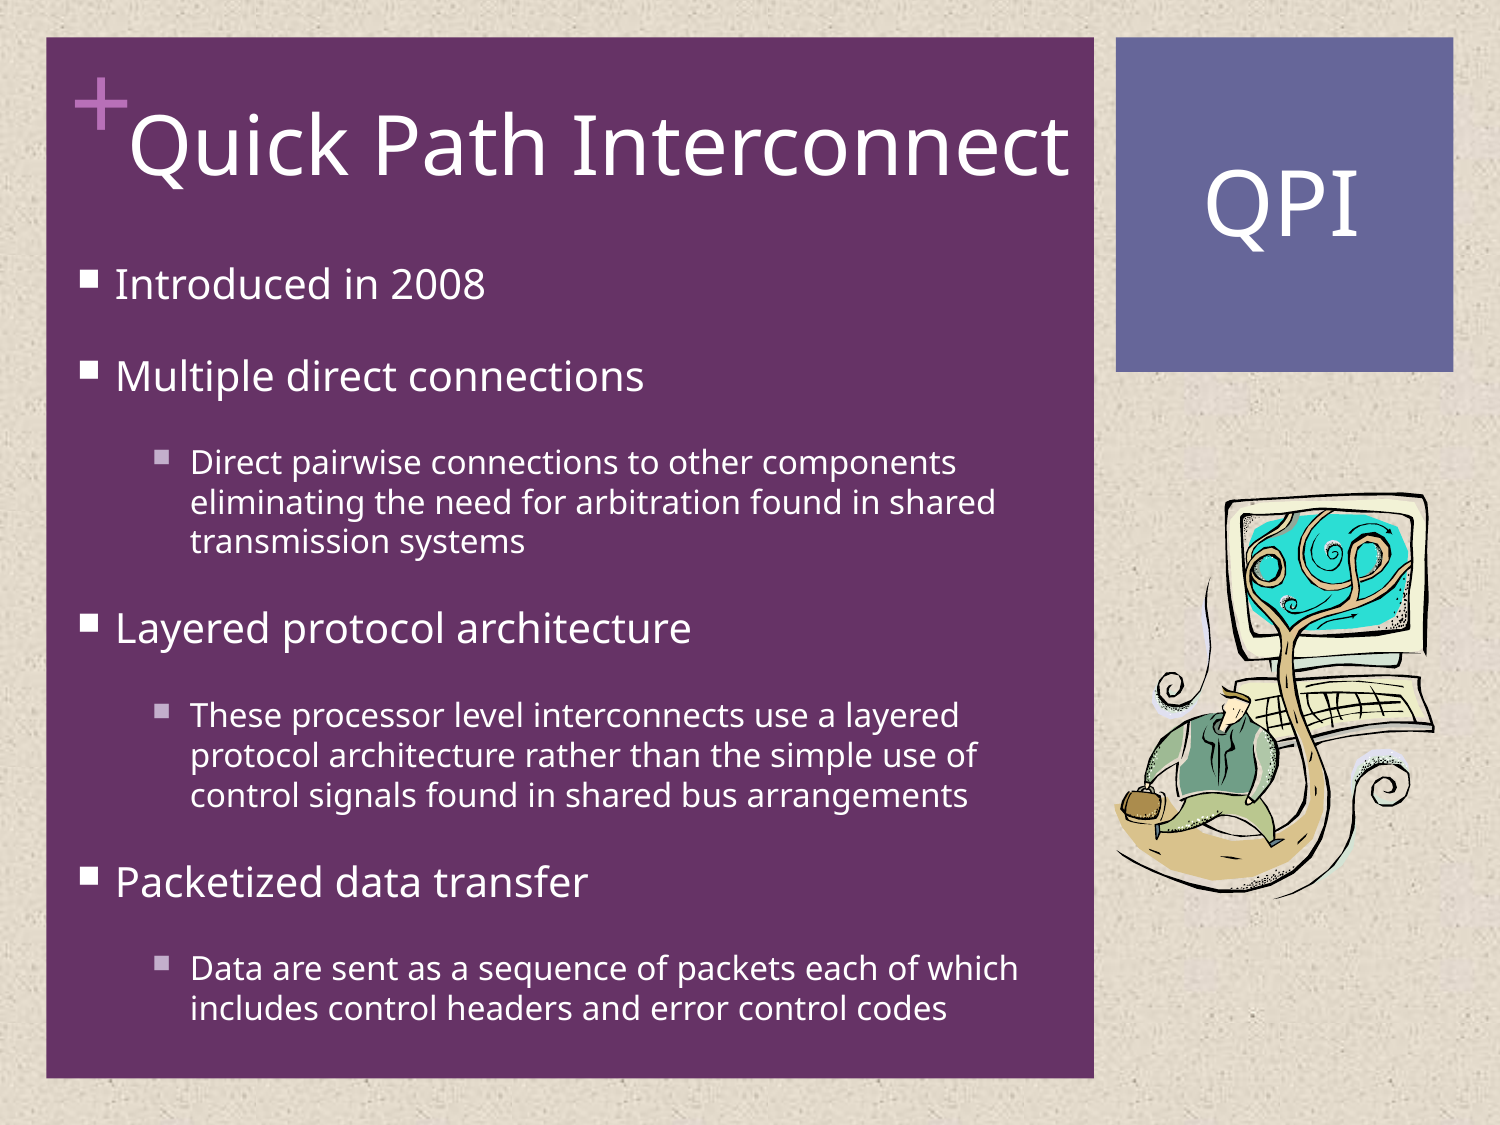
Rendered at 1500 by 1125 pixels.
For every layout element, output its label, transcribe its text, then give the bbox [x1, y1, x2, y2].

list Introduced in 2008 Multiple direct connections Direct pairwise connections to other components eliminating the need for arbitration found in shared transmission systems Layered protocol architecture These processor level interconnects use a layered protocol architecture rather than the simple use of control signals found in shared bus arrangements Packetized data transfer Data are sent as a sequence of packets each of which includes control headers and error control codes [62, 249, 1077, 1050]
title Quick Path Interconnect [112, 37, 1127, 200]
picture [0, 0, 1500, 1125]
text_box QPI [1112, 137, 1450, 263]
